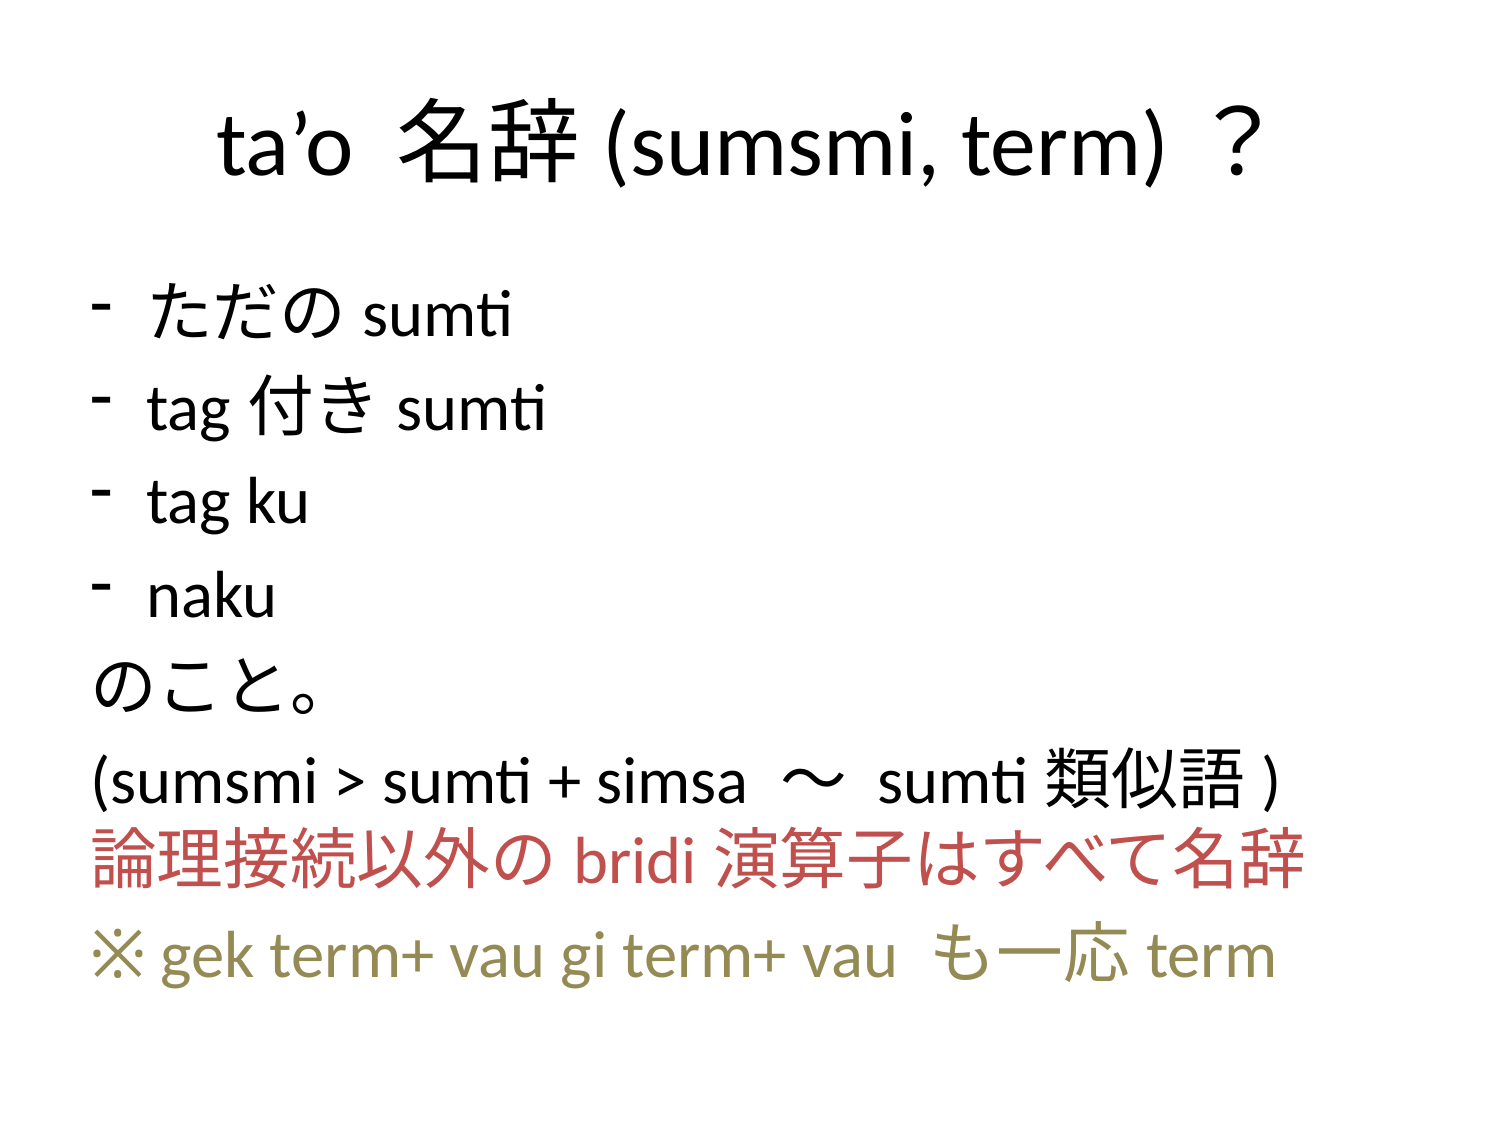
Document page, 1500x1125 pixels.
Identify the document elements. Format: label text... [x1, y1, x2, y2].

title ta’o 名辞(sumsmi, term)？ [75, 45, 1425, 233]
list ただのsumti tag付きsumti tag ku naku のこと。 (sumsmi > sumti + simsa ～ sumti類似語) 論理接続以外のbridi演算子はすべて名辞 ※ gek term+ vau gi term+ vau も一応term [75, 262, 1425, 1071]
